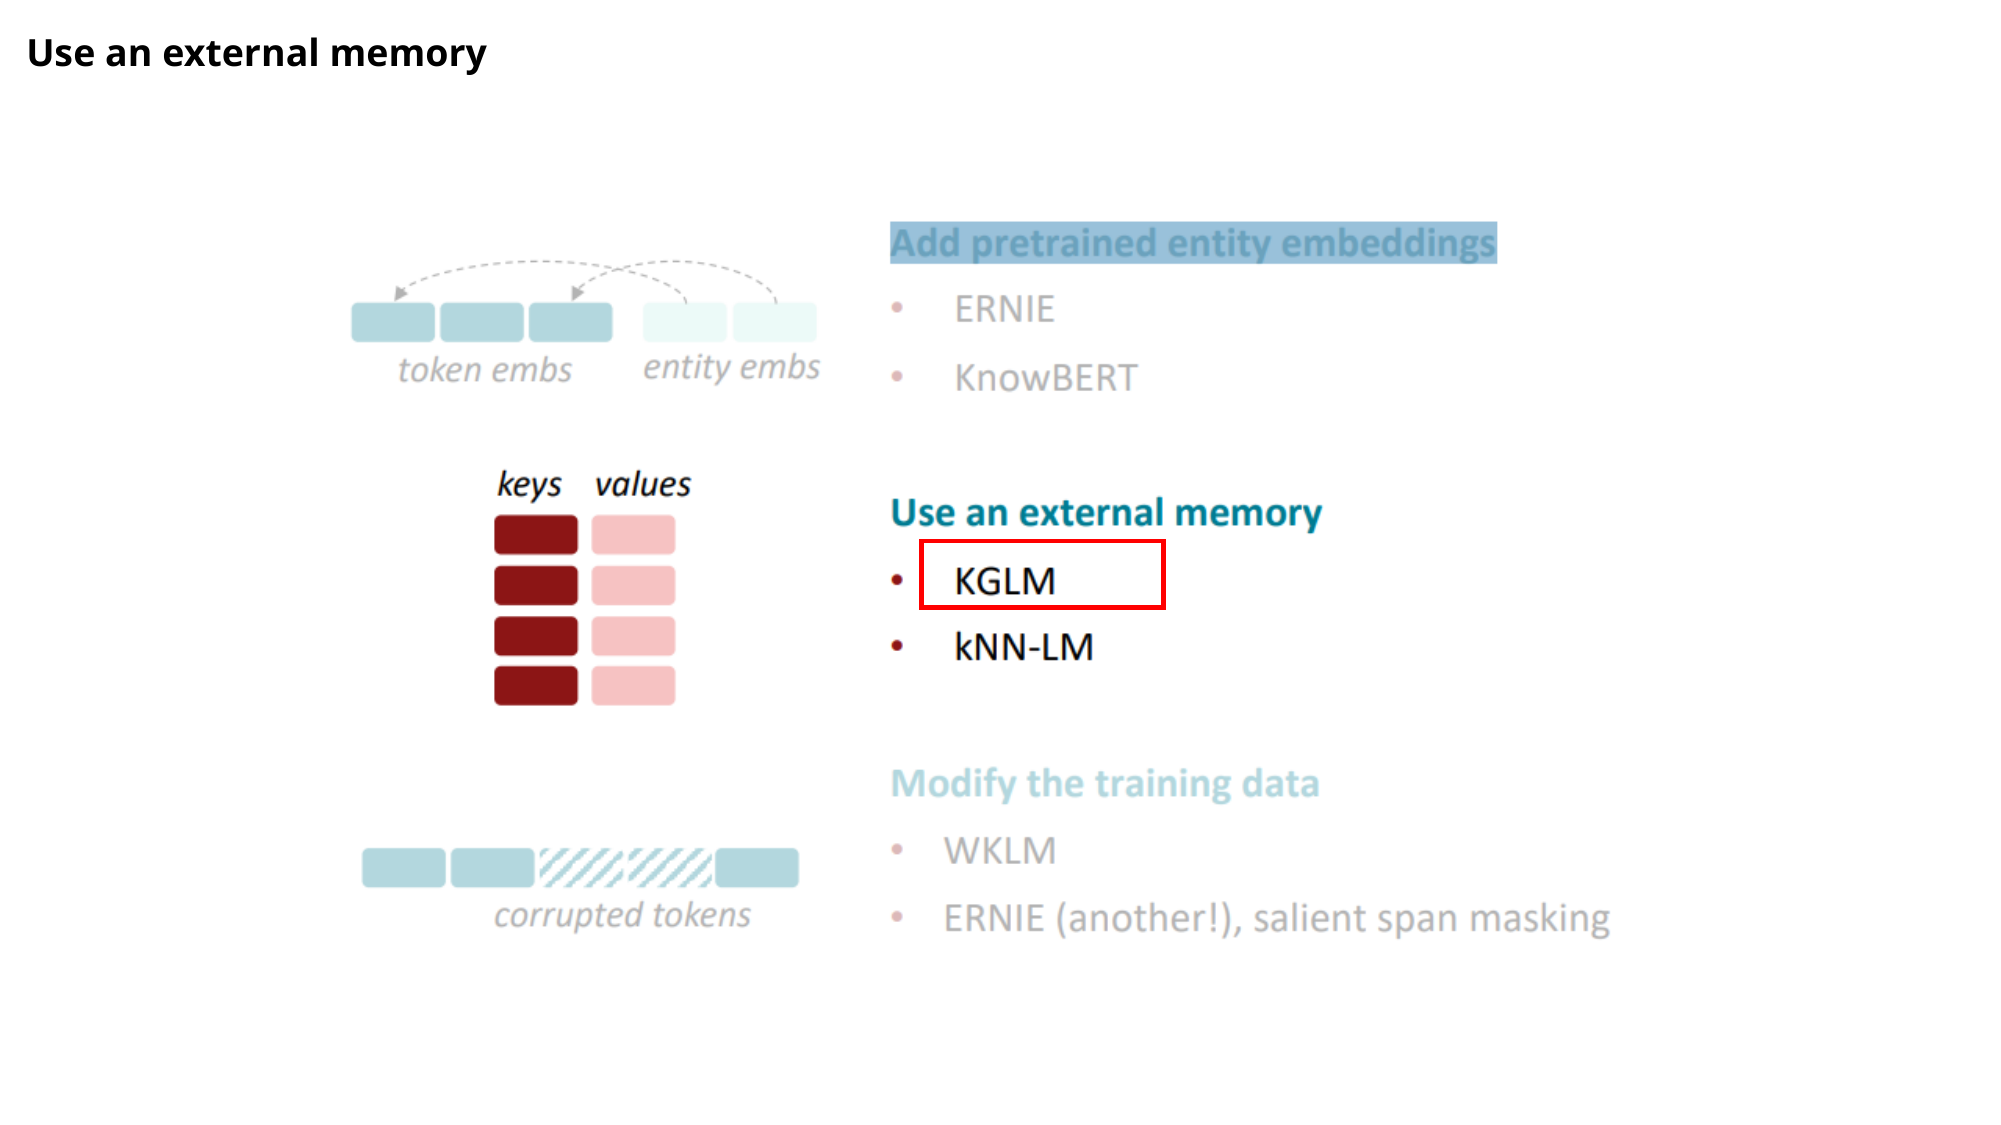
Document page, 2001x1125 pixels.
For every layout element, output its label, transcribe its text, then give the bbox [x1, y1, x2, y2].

text_box Use an external memory [11, 21, 502, 82]
picture [310, 178, 1690, 947]
